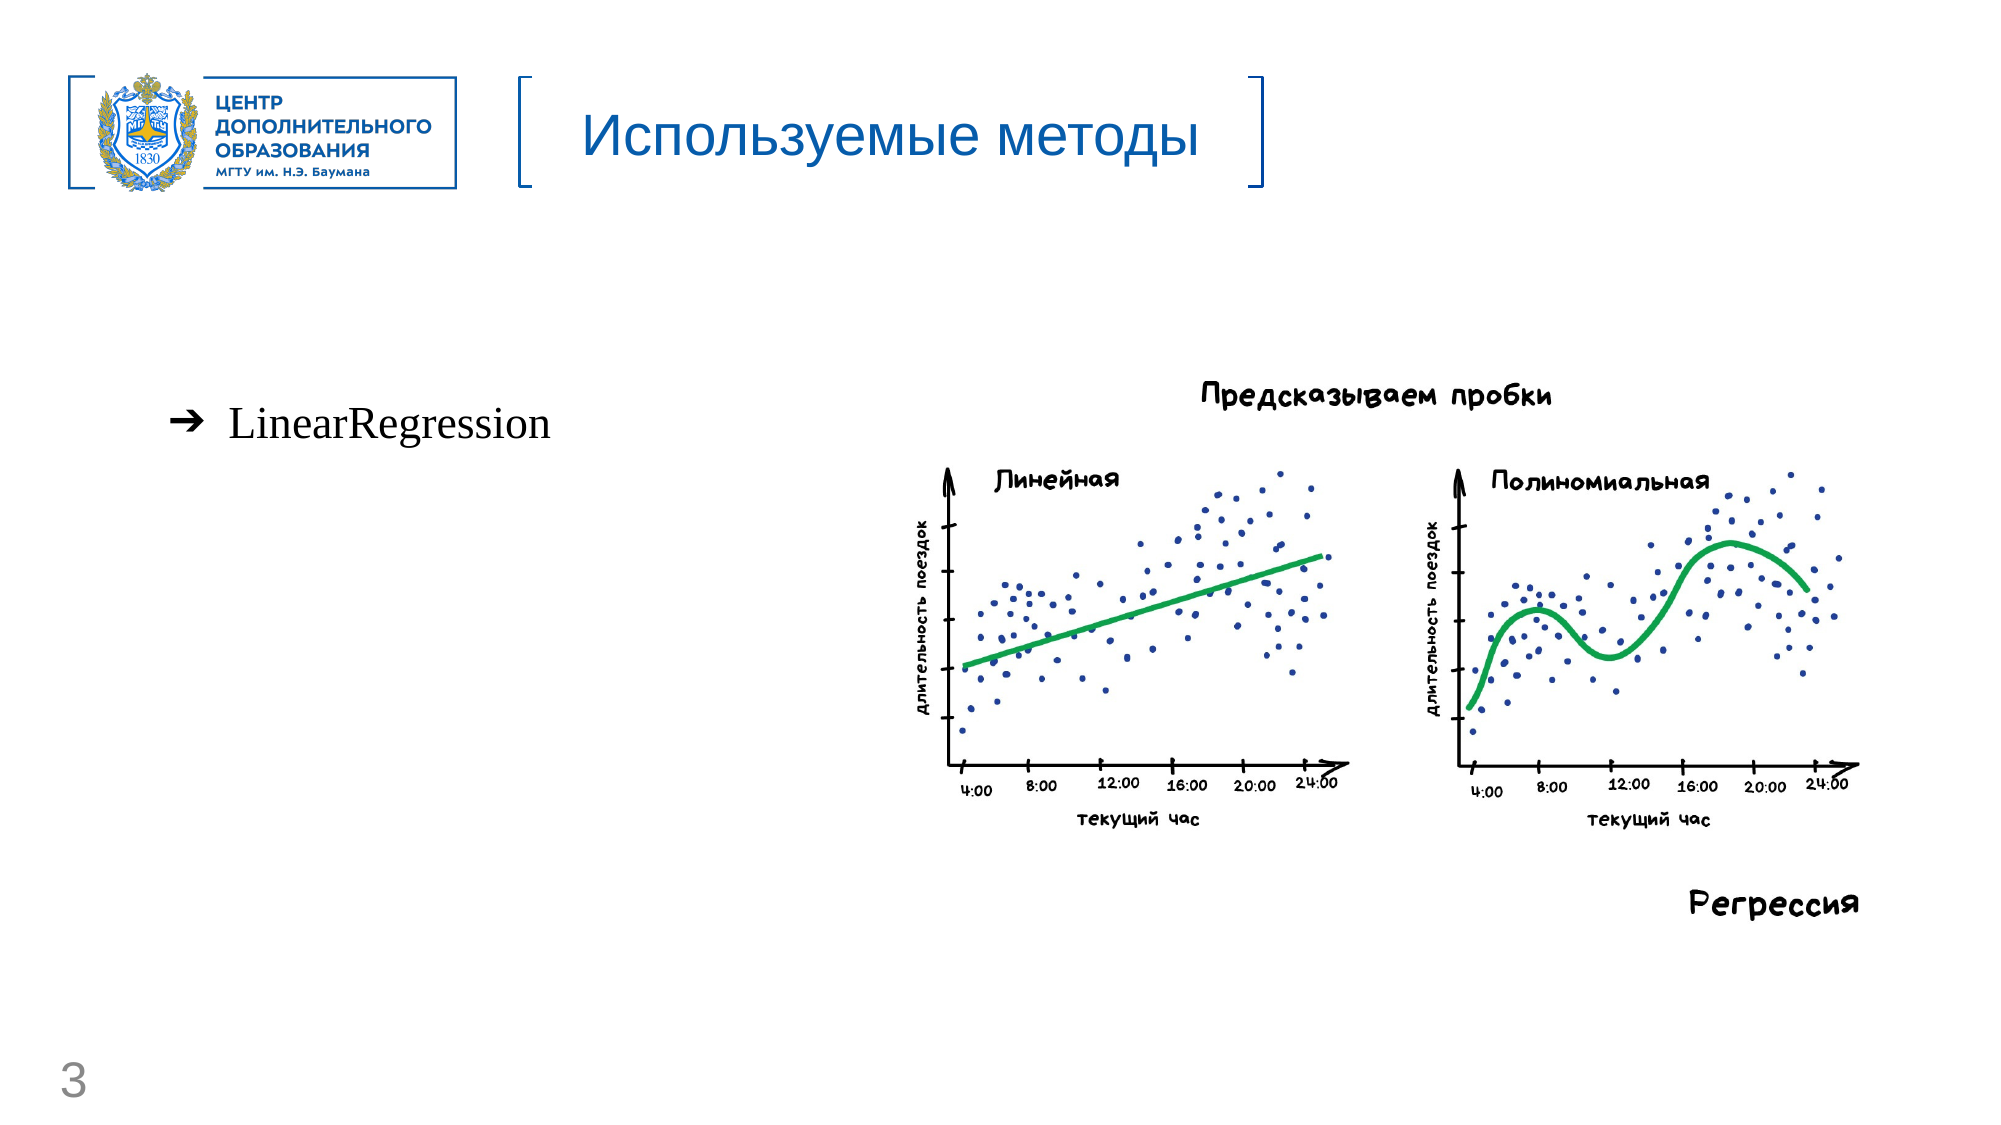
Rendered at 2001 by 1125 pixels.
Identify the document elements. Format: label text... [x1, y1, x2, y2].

picture [908, 376, 1860, 924]
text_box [519, 76, 1263, 187]
text_box LinearRegression [138, 349, 1106, 463]
slide_number ‹#› [44, 1055, 139, 1101]
picture [68, 73, 457, 192]
